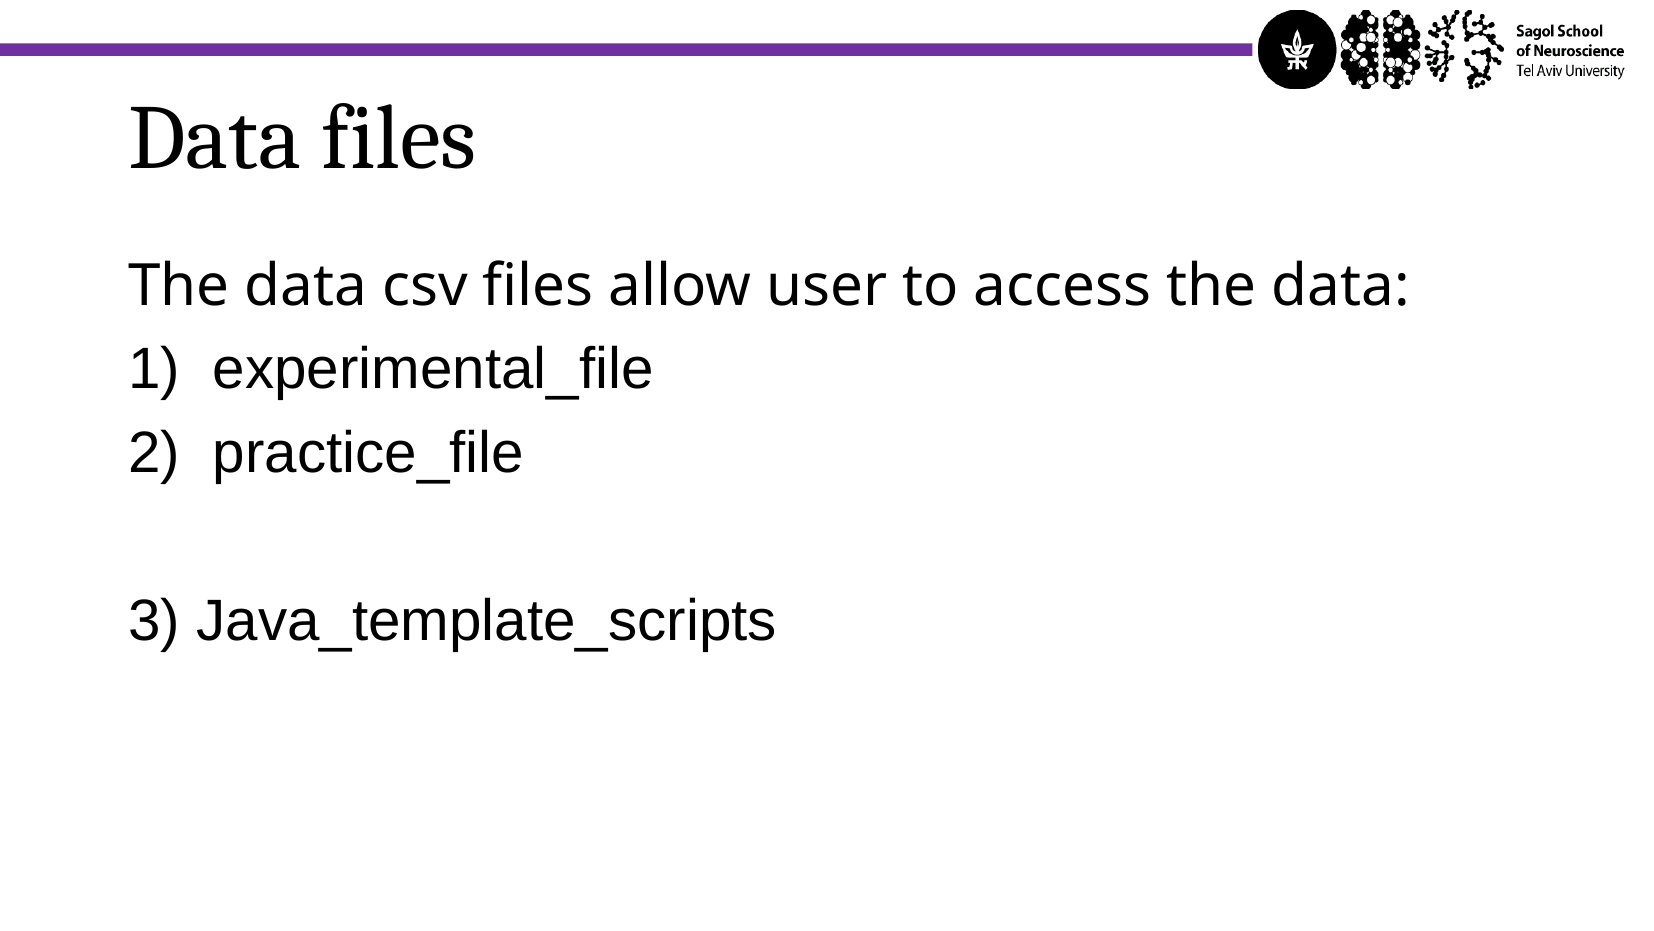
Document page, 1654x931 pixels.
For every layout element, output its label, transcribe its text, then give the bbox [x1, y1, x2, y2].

text_box Data files [113, 49, 1540, 229]
picture [1252, 10, 1641, 89]
text_box The data csv files allow user to access the data: experimental_file practice_file 3) Java_template_scripts [113, 247, 1540, 838]
